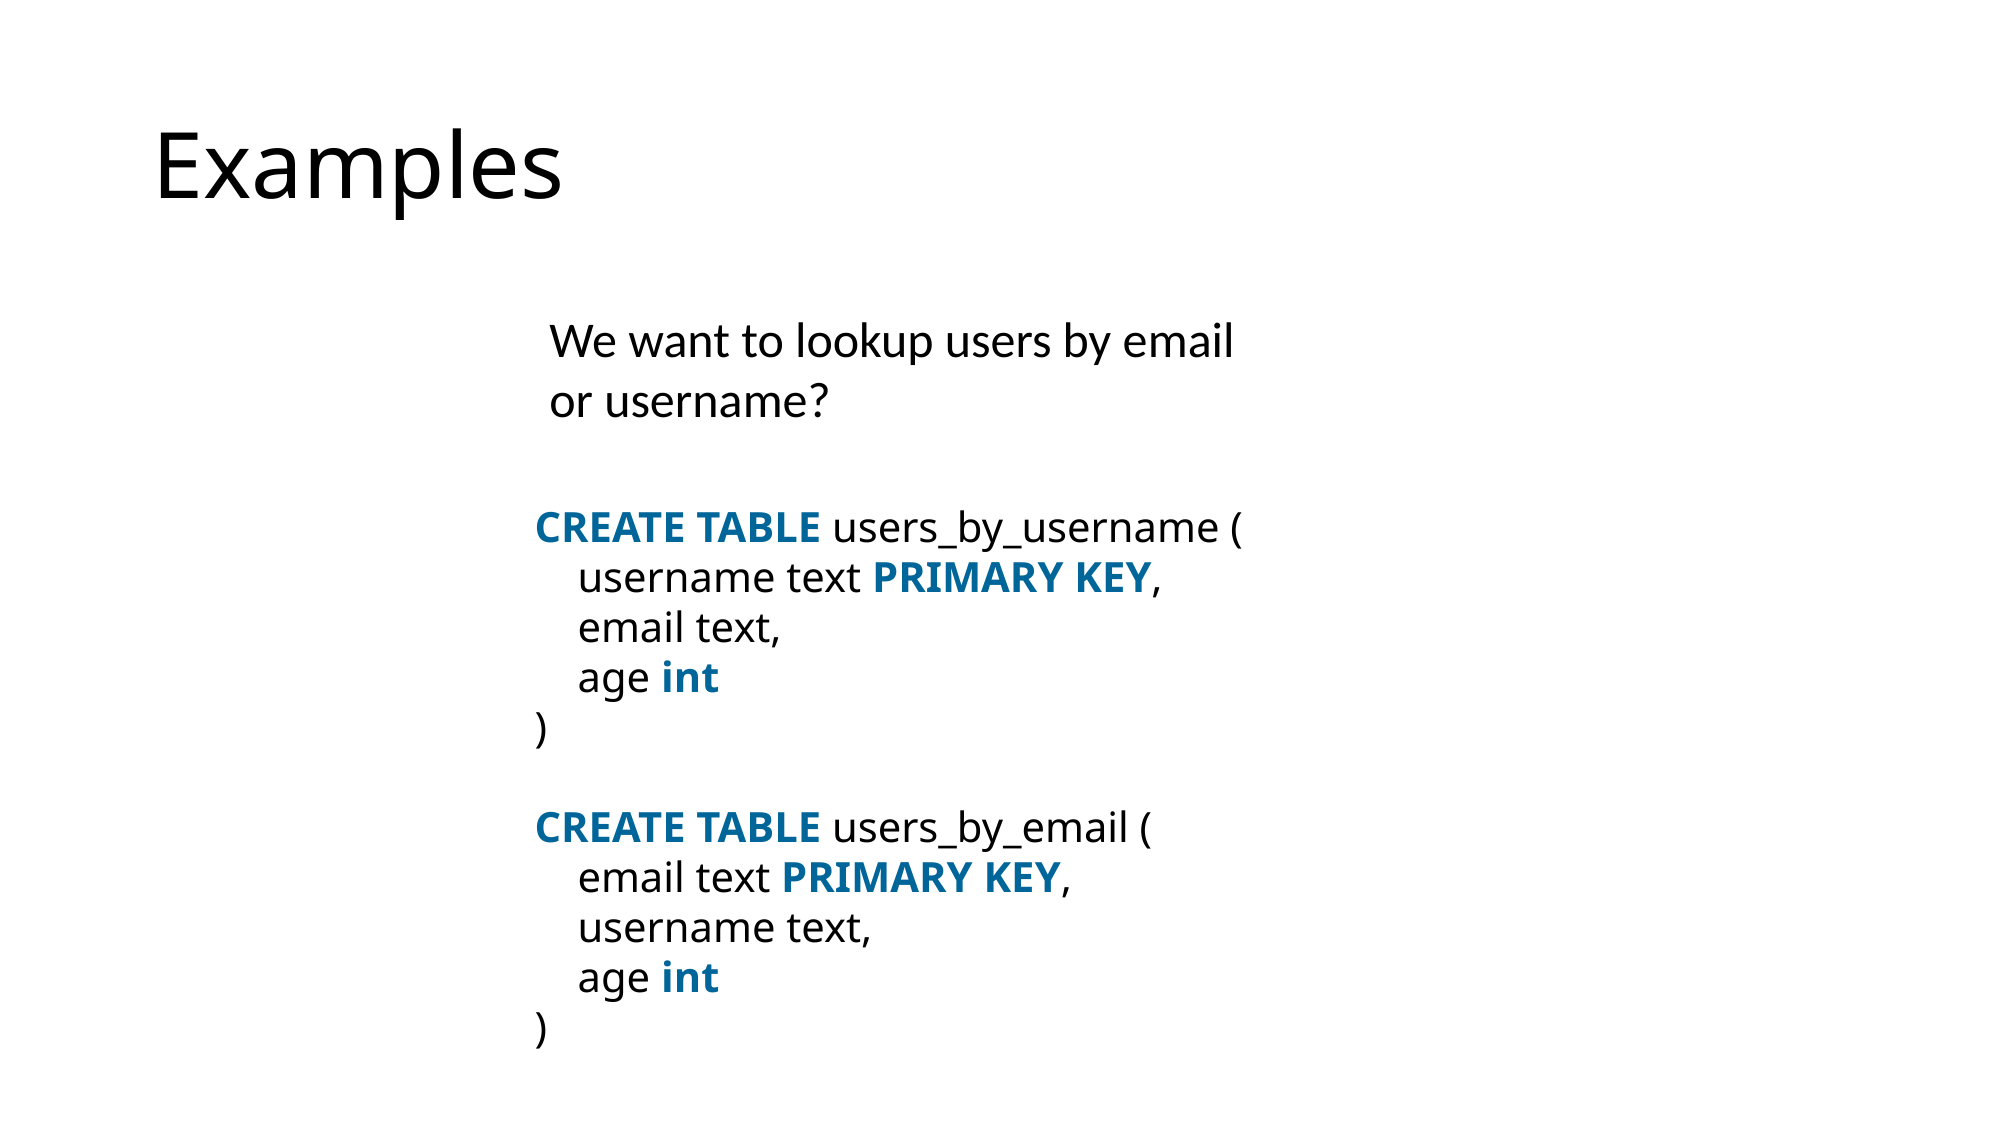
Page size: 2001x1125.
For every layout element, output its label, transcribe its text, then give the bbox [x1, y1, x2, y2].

text_box CREATE TABLE users_by_username ( username text PRIMARY KEY, email text, age int ) CREATE TABLE users_by_email ( email text PRIMARY KEY, username text, age int ) [534, 500, 1323, 1051]
title Examples [137, 59, 1863, 278]
text_box We want to lookup users by email or username? [534, 299, 1282, 435]
